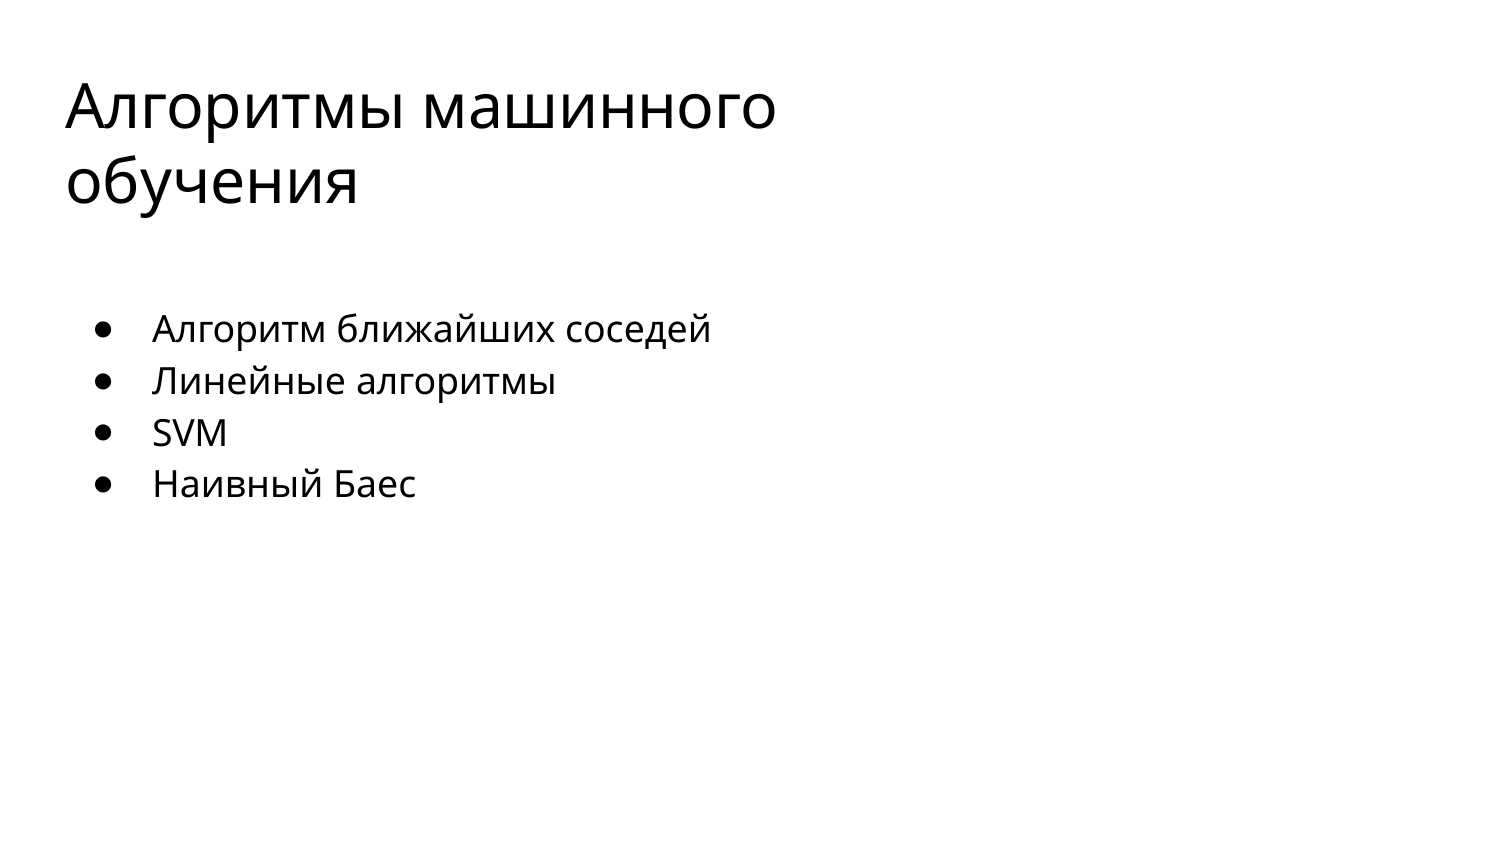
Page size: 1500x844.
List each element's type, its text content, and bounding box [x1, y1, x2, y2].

text_box Алгоритм ближайших соседей Линейные алгоритмы SVM Наивный Баес [75, 296, 745, 553]
title Алгоритмы машинного обучения [63, 63, 968, 216]
